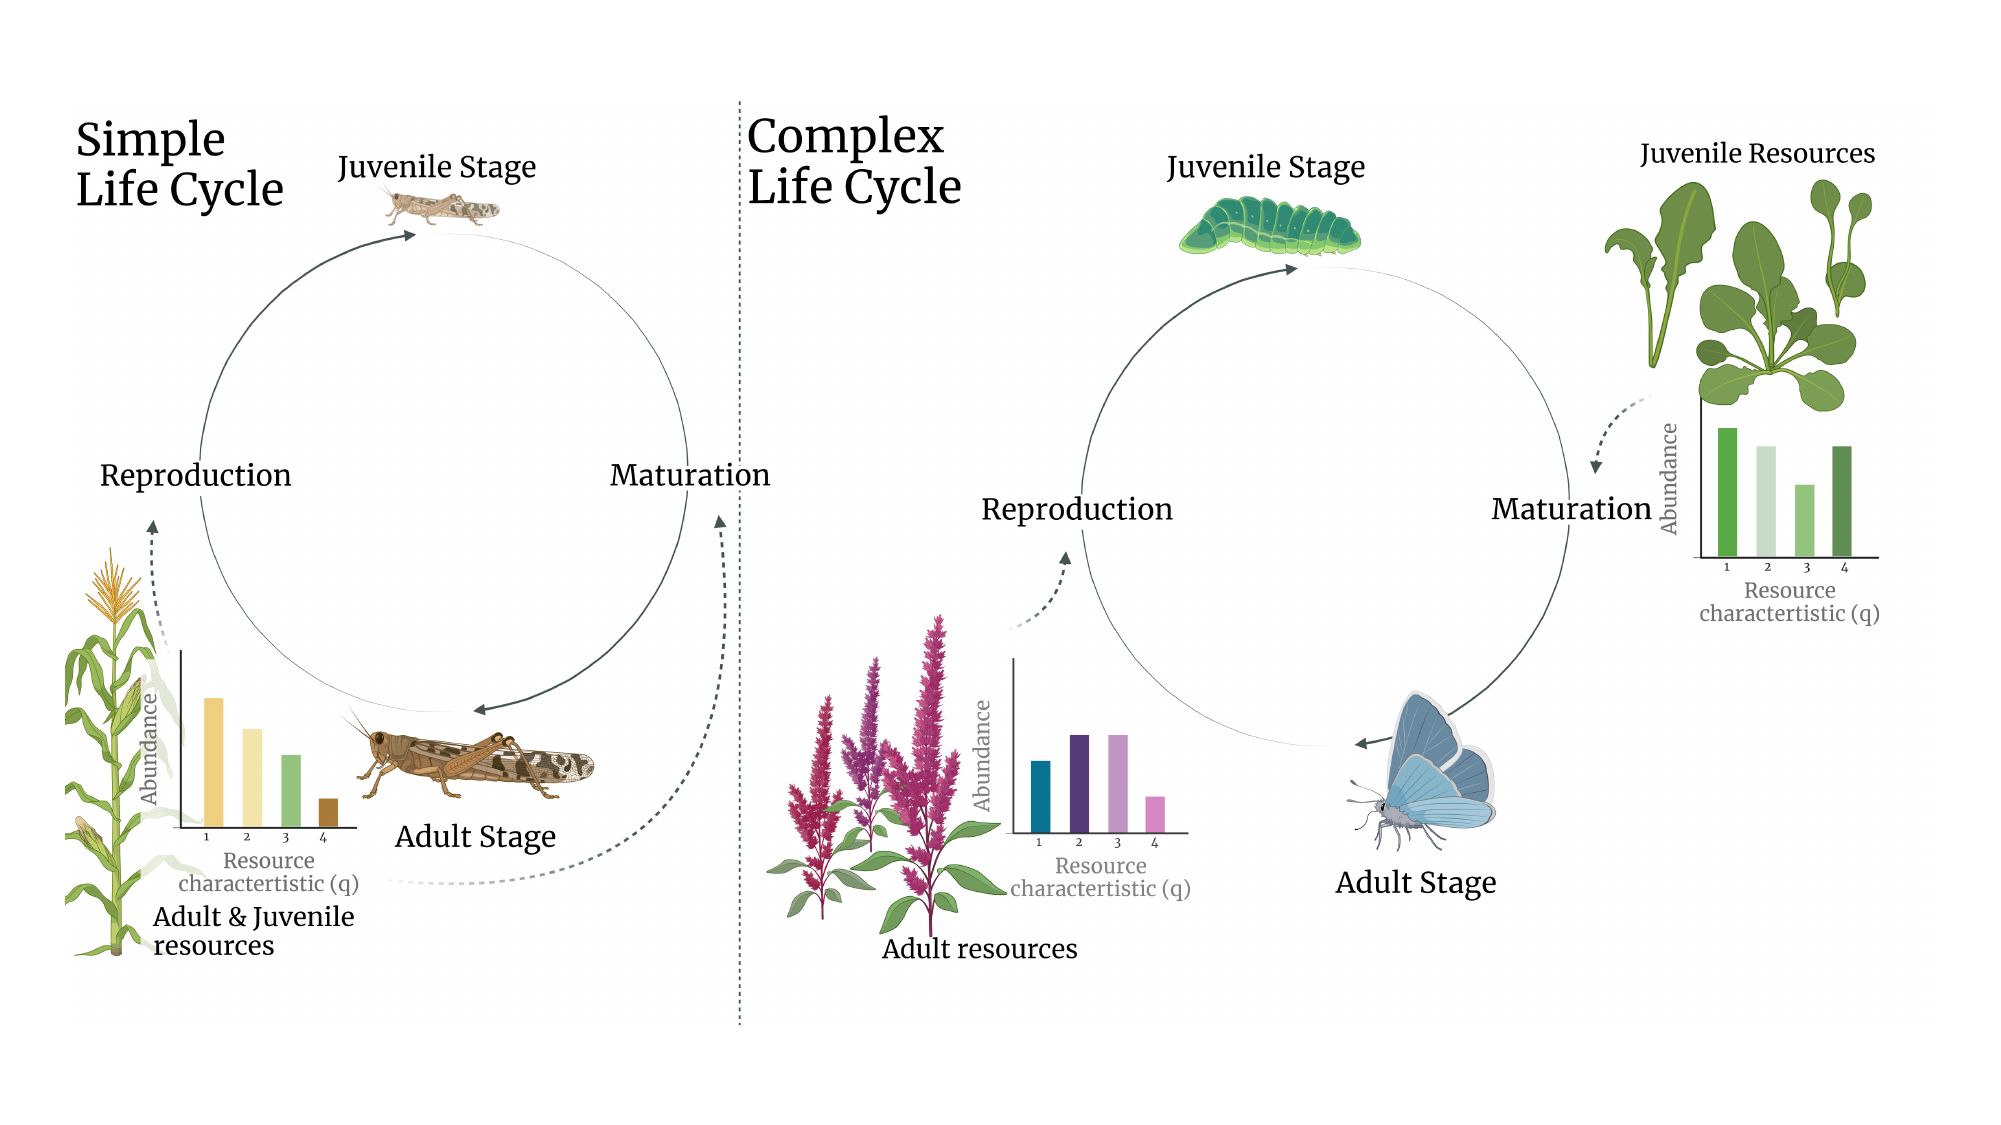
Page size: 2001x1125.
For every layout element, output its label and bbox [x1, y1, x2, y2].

list [65, 100, 1935, 1025]
